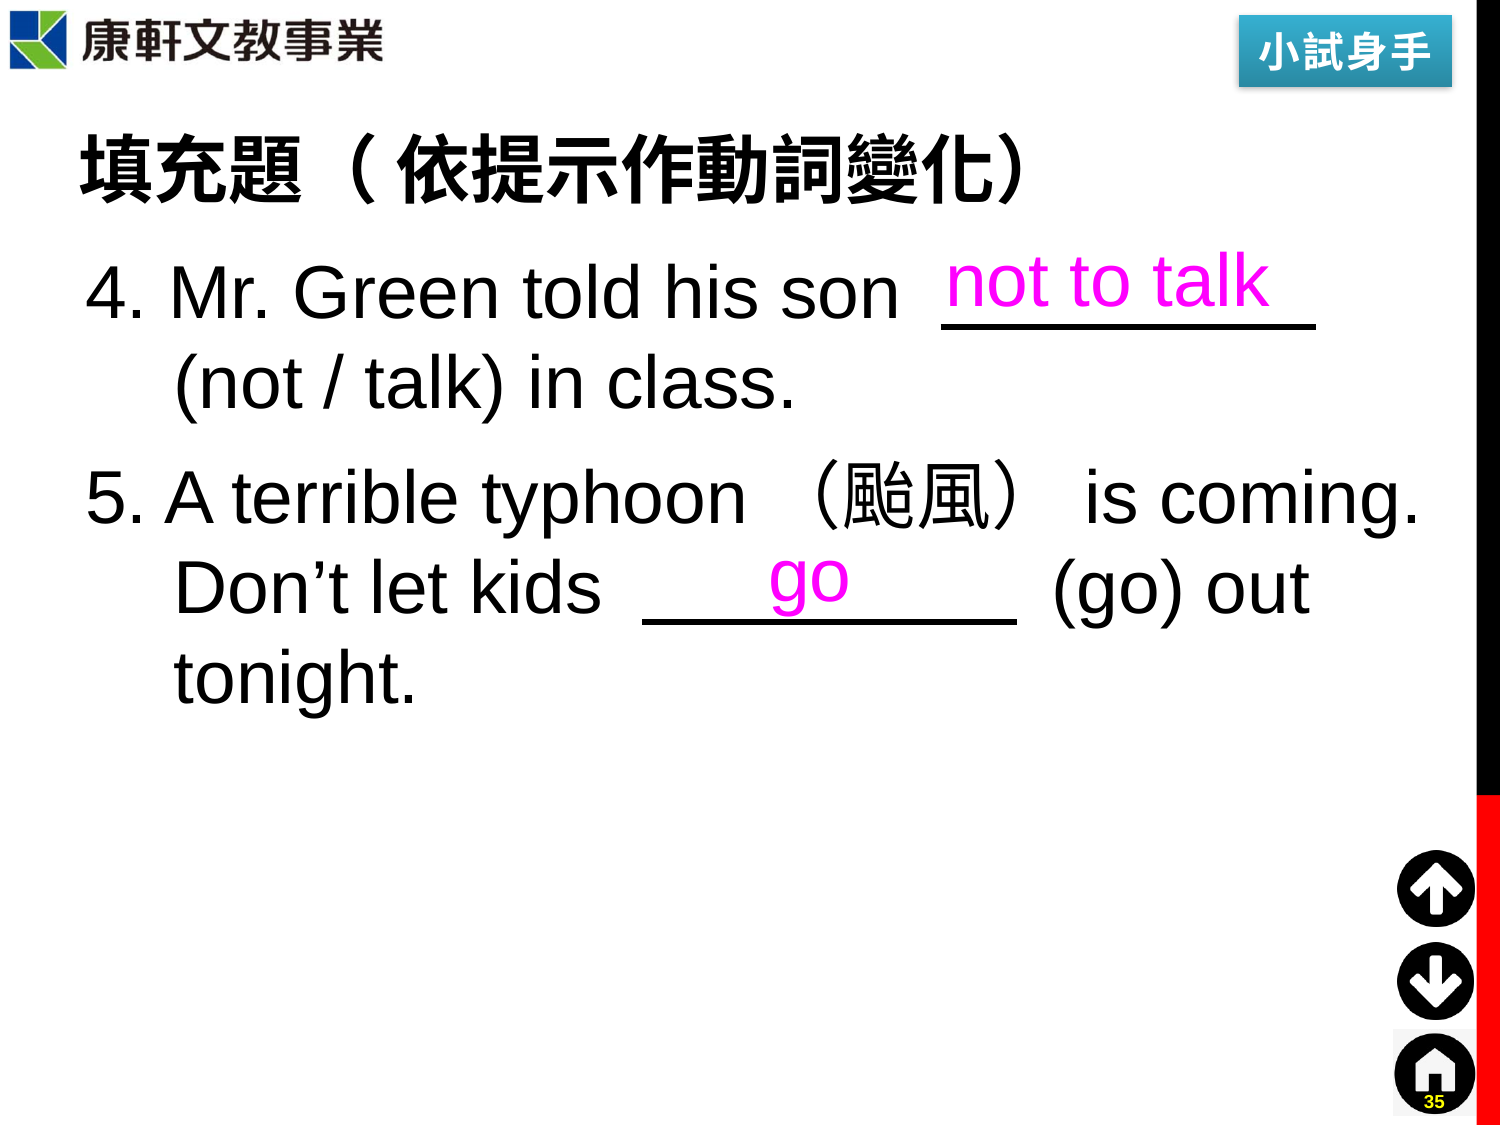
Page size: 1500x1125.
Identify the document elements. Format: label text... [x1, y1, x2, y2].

text_box 4. Mr. Green told his son (not / talk) in class. 5. A terrible typhoon（颱風）is coming. Don’t let kids (go) out tonight. [70, 236, 1476, 726]
picture [1396, 942, 1475, 1020]
text_box 小試身手 [1239, 15, 1452, 87]
text_box go [632, 534, 987, 624]
text_box not to talk [885, 238, 1329, 329]
picture [8, 9, 387, 70]
text_box 填充題（ 依提示作動詞變化） [63, 122, 1429, 221]
picture [1393, 1029, 1476, 1116]
picture [1397, 850, 1475, 928]
